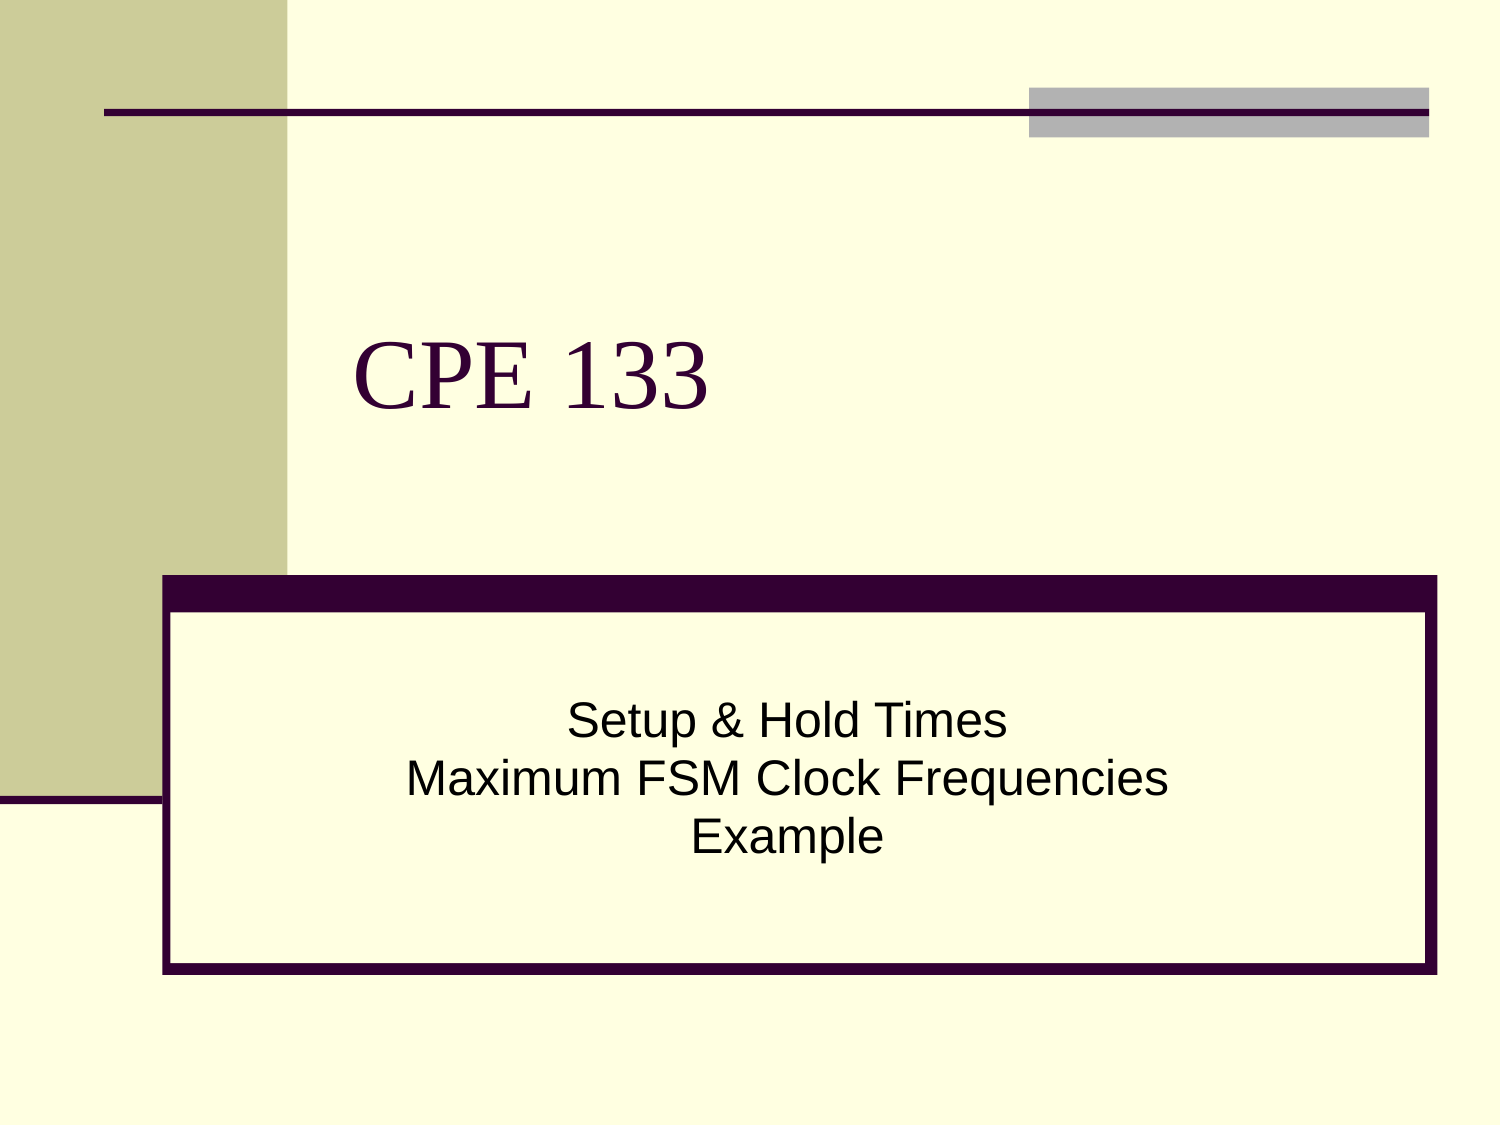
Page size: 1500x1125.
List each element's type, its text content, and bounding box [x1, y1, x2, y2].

subtitle Setup & Hold Times Maximum FSM Clock Frequencies Example [225, 650, 1350, 913]
title CPE 133 [337, 187, 1425, 550]
